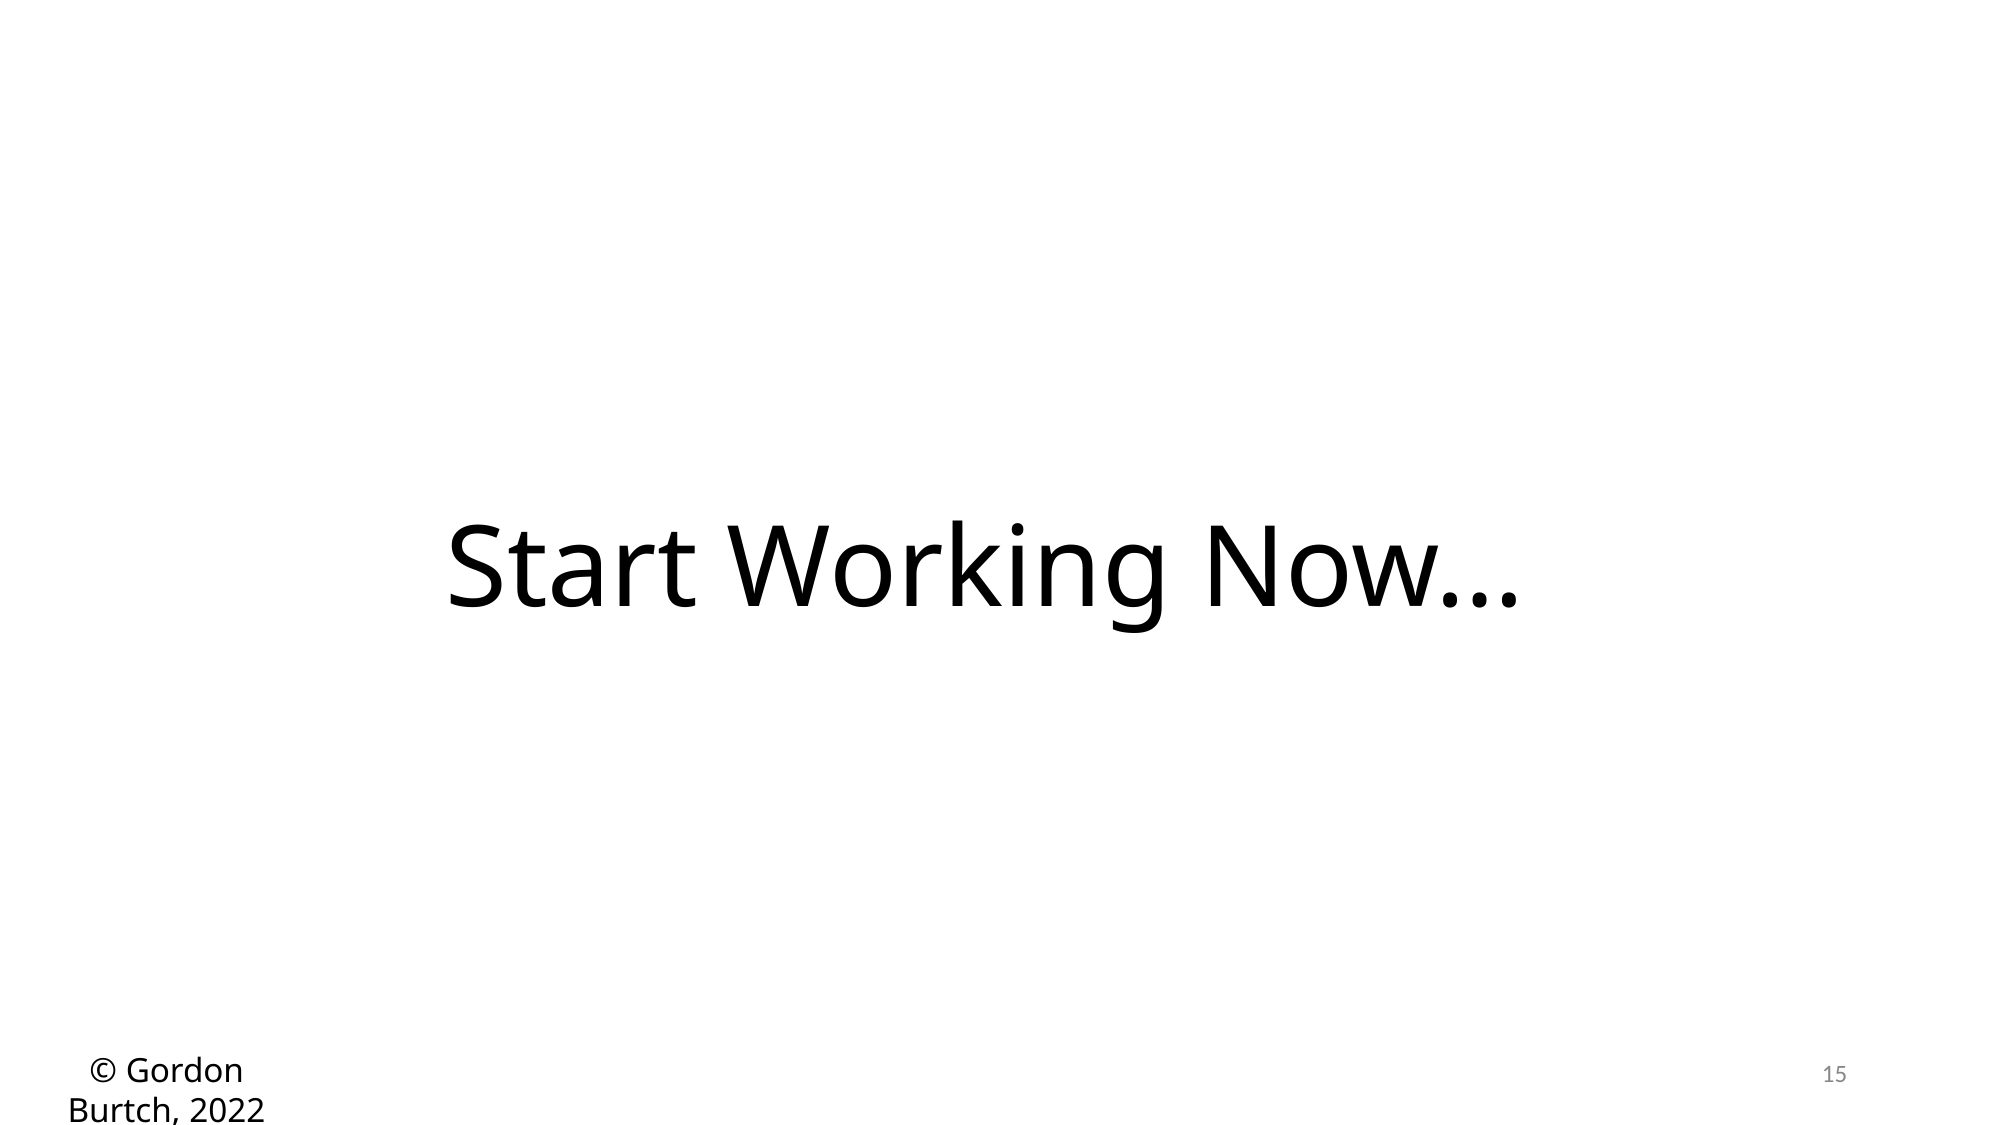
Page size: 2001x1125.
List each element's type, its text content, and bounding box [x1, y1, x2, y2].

slide_number 15 [1412, 1042, 1863, 1103]
text_box Start Working Now… [207, 486, 1792, 637]
